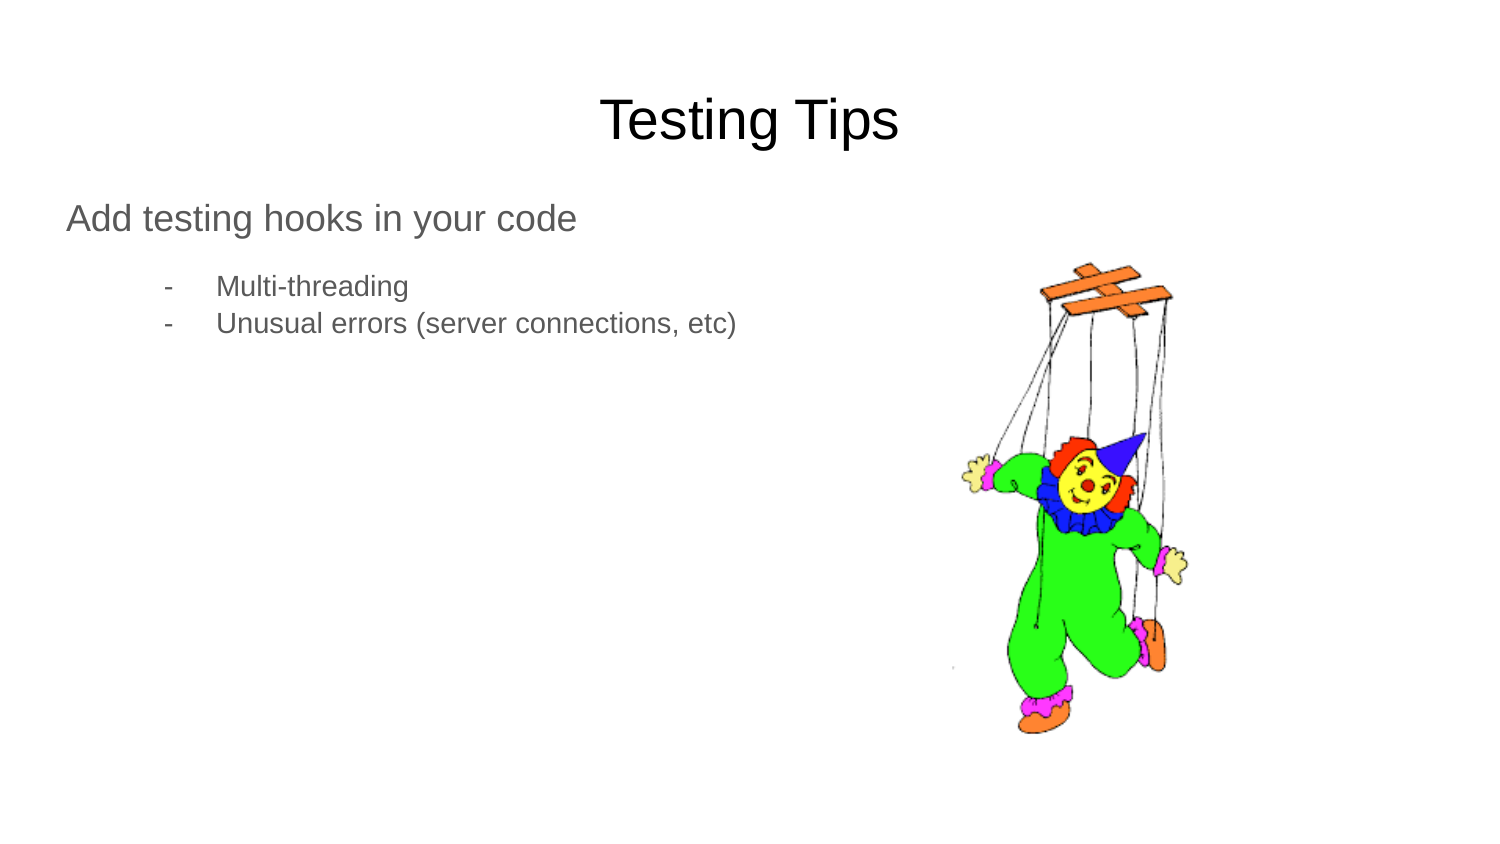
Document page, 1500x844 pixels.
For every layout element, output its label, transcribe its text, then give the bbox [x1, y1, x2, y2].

picture [950, 242, 1197, 745]
title Testing Tips [51, 72, 1449, 167]
list Add testing hooks in your code Multi-threading Unusual errors (server connections, etc) [51, 176, 1449, 833]
